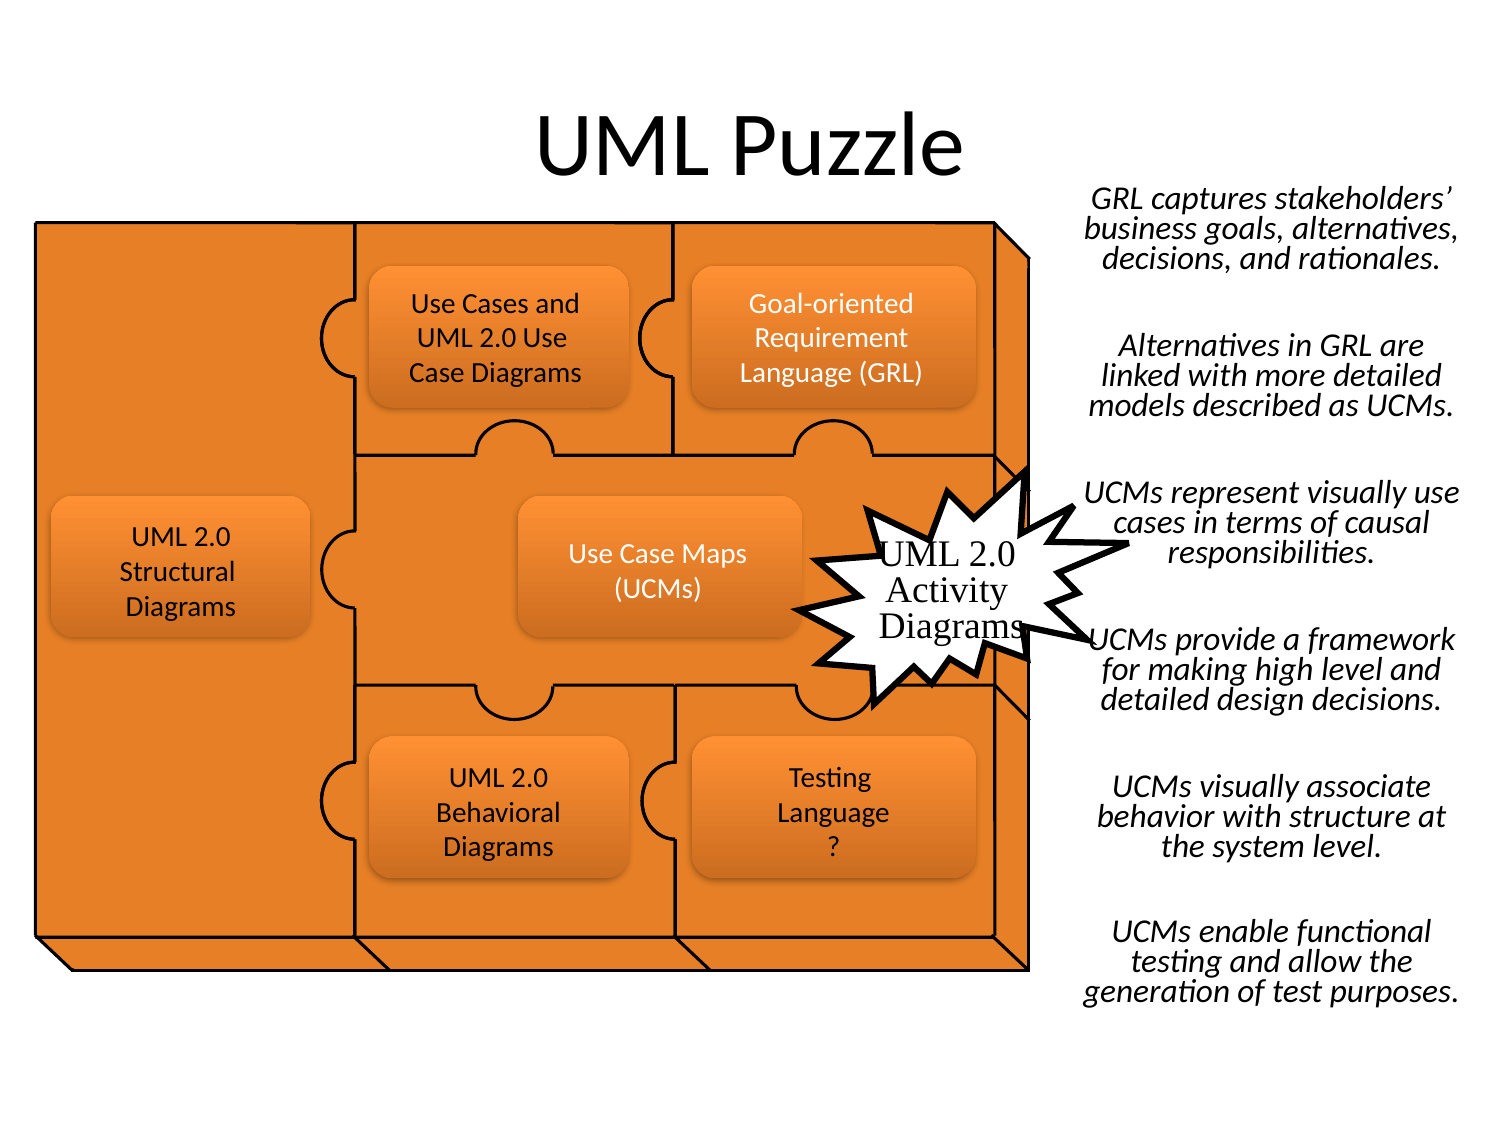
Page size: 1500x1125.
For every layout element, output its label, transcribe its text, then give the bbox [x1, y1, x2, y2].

text_box GRL captures stakeholders’ business goals, alternatives, decisions, and rationales. [1065, 178, 1479, 283]
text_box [34, 222, 1030, 972]
title UML Puzzle [75, 45, 1425, 233]
text_box UCMs enable functional testing and allow the generation of test purposes. [1066, 911, 1478, 1016]
text_box UCMs represent visually use cases in terms of causal responsibilities. [1065, 472, 1479, 577]
text_box UML 2.0 Activity Diagrams [1035, 505, 1129, 640]
text_box UCMs visually associate behavior with structure at the system level. [1066, 766, 1478, 870]
text_box Alternatives in GRL are linked with more detailed models described as UCMs. [1065, 324, 1479, 430]
text_box UCMs provide a framework for making high level and detailed design decisions. [1066, 619, 1478, 724]
